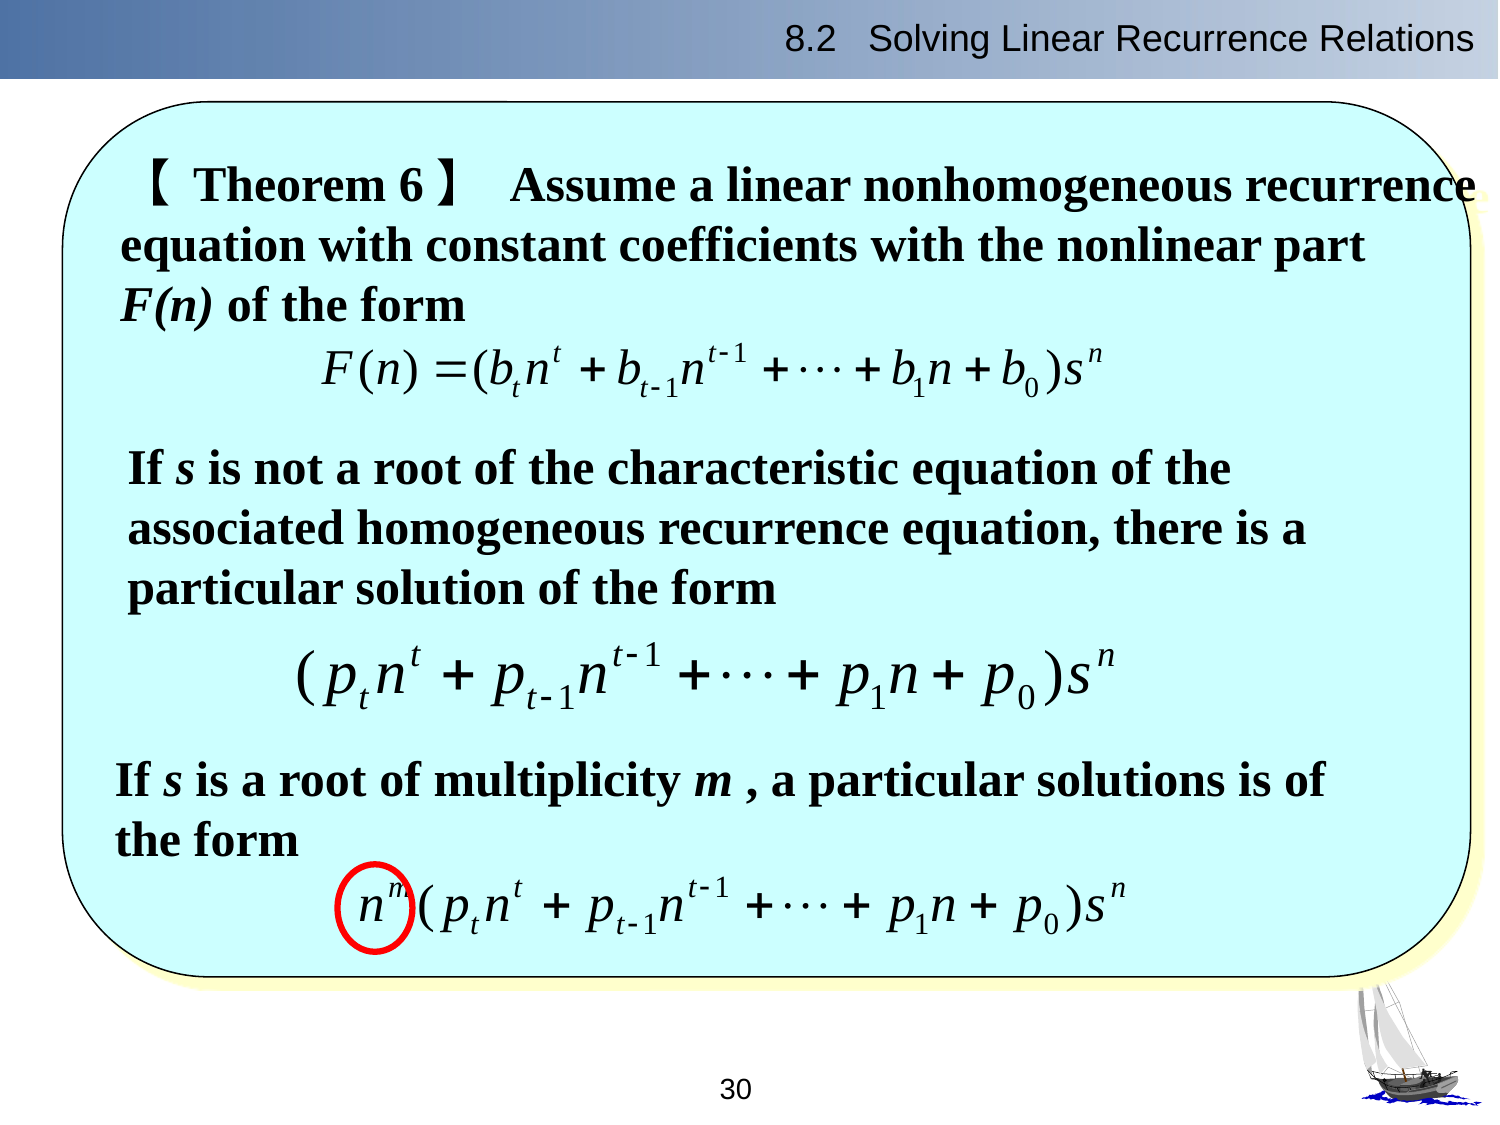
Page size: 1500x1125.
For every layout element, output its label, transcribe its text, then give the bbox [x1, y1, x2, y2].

picture [0, 0, 1500, 79]
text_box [287, 626, 1126, 726]
text_box 【 Theorem 6】 Assume a linear nonhomogeneous recurrence equation with constant coefficients with the nonlinear part F(n) of the form [62, 101, 1471, 977]
slide_number 30 [666, 1049, 768, 1125]
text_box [349, 864, 1138, 948]
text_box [312, 330, 1113, 411]
text_box If s is a root of multiplicity m , a particular solutions is of the form [99, 739, 1363, 874]
text_box [337, 883, 344, 933]
text_box If s is not a root of the characteristic equation of the associated homogeneous recurrence equation, there is a particular solution of the form [112, 426, 1375, 622]
text_box 8.2 Solving Linear Recurrence Relations [738, 6, 1500, 66]
